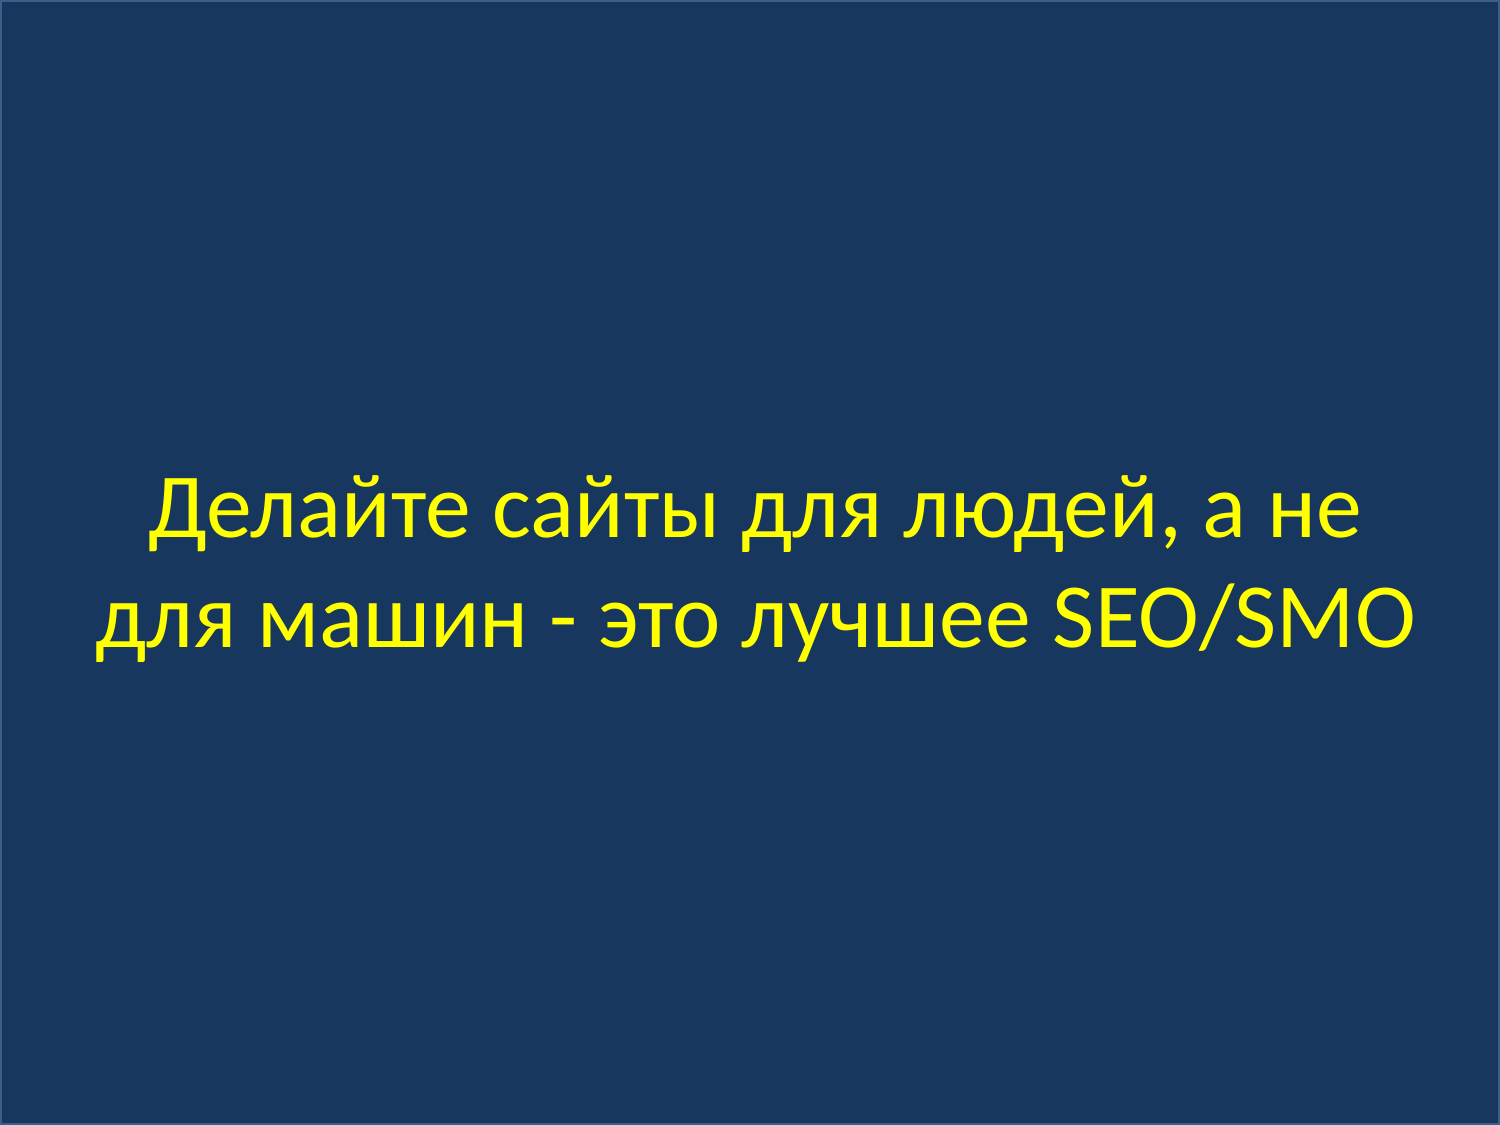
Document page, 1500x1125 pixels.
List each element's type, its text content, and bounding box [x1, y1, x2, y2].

text_box Делайте сайты для людей, а не для машин - это лучшее SEO/SMO [53, 438, 1459, 674]
text_box [0, 0, 1500, 1125]
